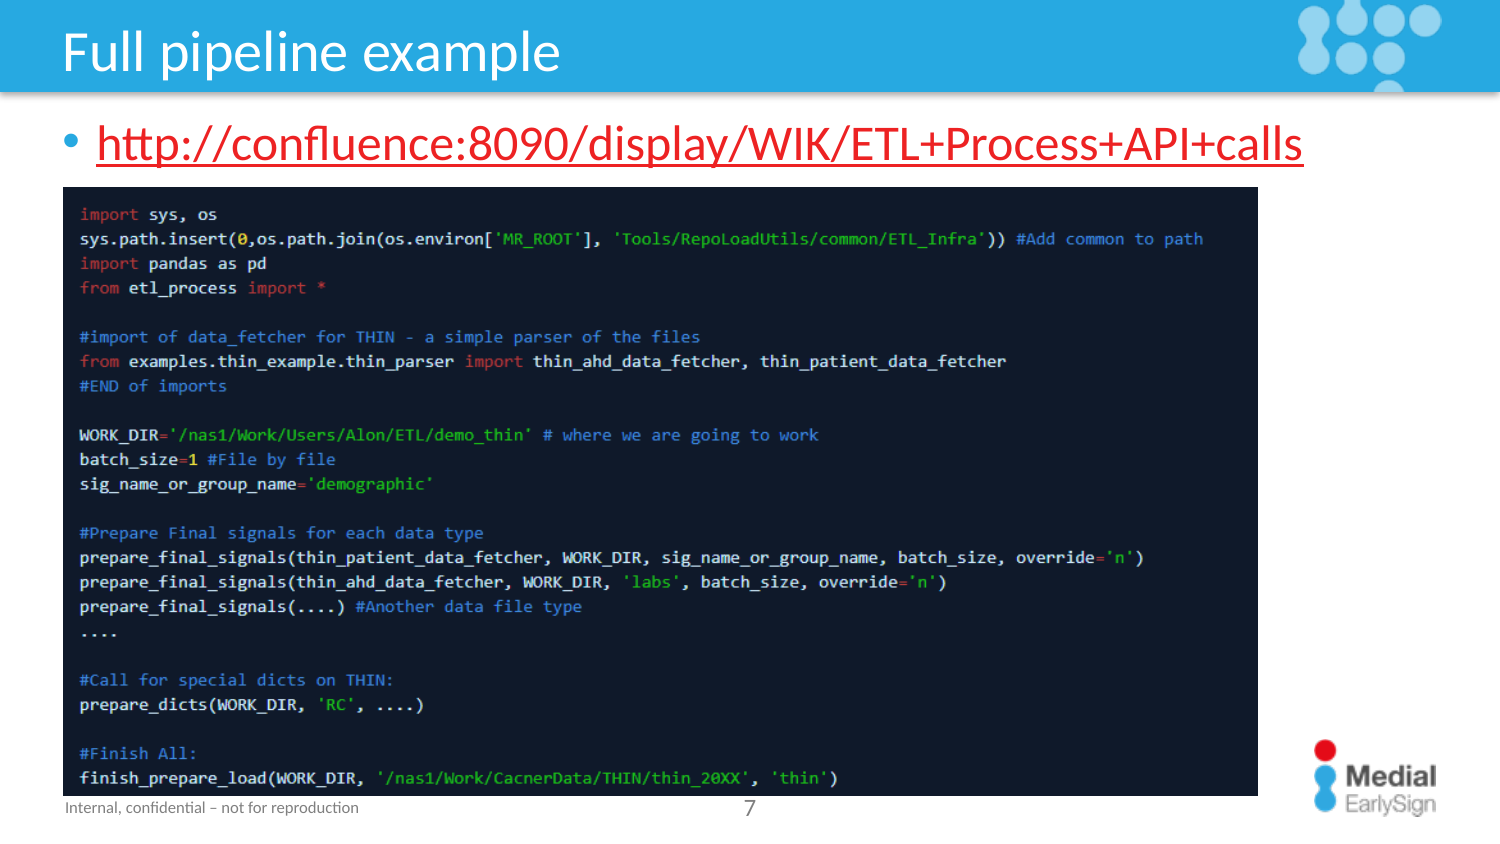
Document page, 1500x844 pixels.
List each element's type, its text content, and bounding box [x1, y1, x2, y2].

picture [1298, 0, 1442, 92]
picture [62, 187, 1258, 797]
picture [1376, 739, 1436, 817]
list http://confluence:8090/display/WIK/ETL+Process+API+calls [47, 102, 1376, 817]
title Full pipeline example [47, 4, 1297, 91]
